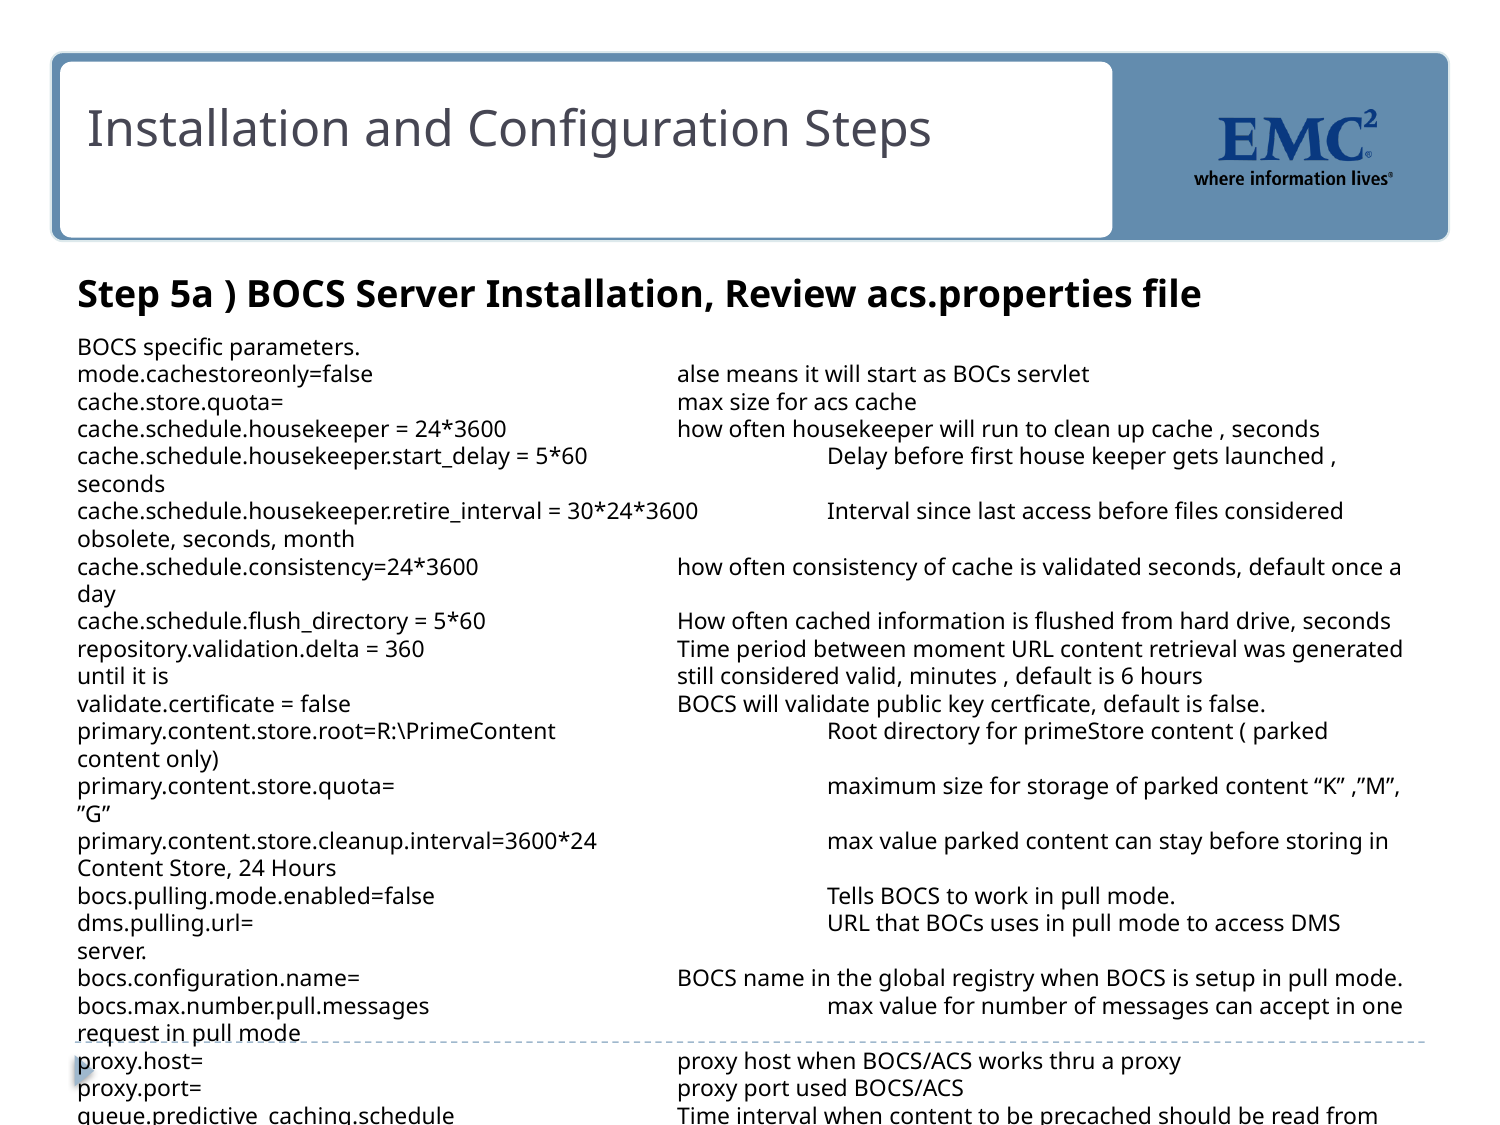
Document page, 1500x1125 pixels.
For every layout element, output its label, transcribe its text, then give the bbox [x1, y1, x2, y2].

text_box BOCS specific parameters. mode.cachestoreonly=false alse means it will start as BOCs servlet cache.store.quota= max size for acs cache cache.schedule.housekeeper = 24*3600 how often housekeeper will run to clean up cache , seconds cache.schedule.housekeeper.start_delay = 5*60 Delay before first house keeper gets launched , seconds cache.schedule.housekeeper.retire_interval = 30*24*3600 Interval since last access before files considered obsolete, seconds, month cache.schedule.consistency=24*3600 how often consistency of cache is validated seconds, default once a day cache.schedule.flush_directory = 5*60 How often cached information is flushed from hard drive, seconds repository.validation.delta = 360 Time period between moment URL content retrieval was generated until it is still considered valid, minutes , default is 6 hours validate.certificate = false BOCS will validate public key certficate, default is false. primary.content.store.root=R:\PrimeContent Root directory for primeStore content ( parked content only) primary.content.store.quota= maximum size for storage of parked content “K” ,”M”, ”G” primary.content.store.cleanup.interval=3600*24 max value parked content can stay before storing in Content Store, 24 Hours bocs.pulling.mode.enabled=false Tells BOCS to work in pull mode. dms.pulling.url= URL that BOCs uses in pull mode to access DMS server. bocs.configuration.name= BOCS name in the global registry when BOCS is setup in pull mode. bocs.max.number.pull.messages max value for number of messages can accept in one request in pull mode proxy.host= proxy host when BOCS/ACS works thru a proxy proxy.port= proxy port used BOCS/ACS queue.predictive_caching.schedule Time interval when content to be precached should be read from =HH:MM-HH:MM,HH:MM-HH:MM ACS , when not configured content can be pre-cached immediately when a message comes. [62, 324, 1425, 1125]
picture [1193, 109, 1393, 185]
text_box Step 5a ) BOCS Server Installation, Review acs.properties file [62, 262, 1438, 323]
text_box Installation and Configuration Steps [87, 99, 1118, 213]
text_box [50, 52, 1450, 242]
text_box [60, 61, 1113, 238]
